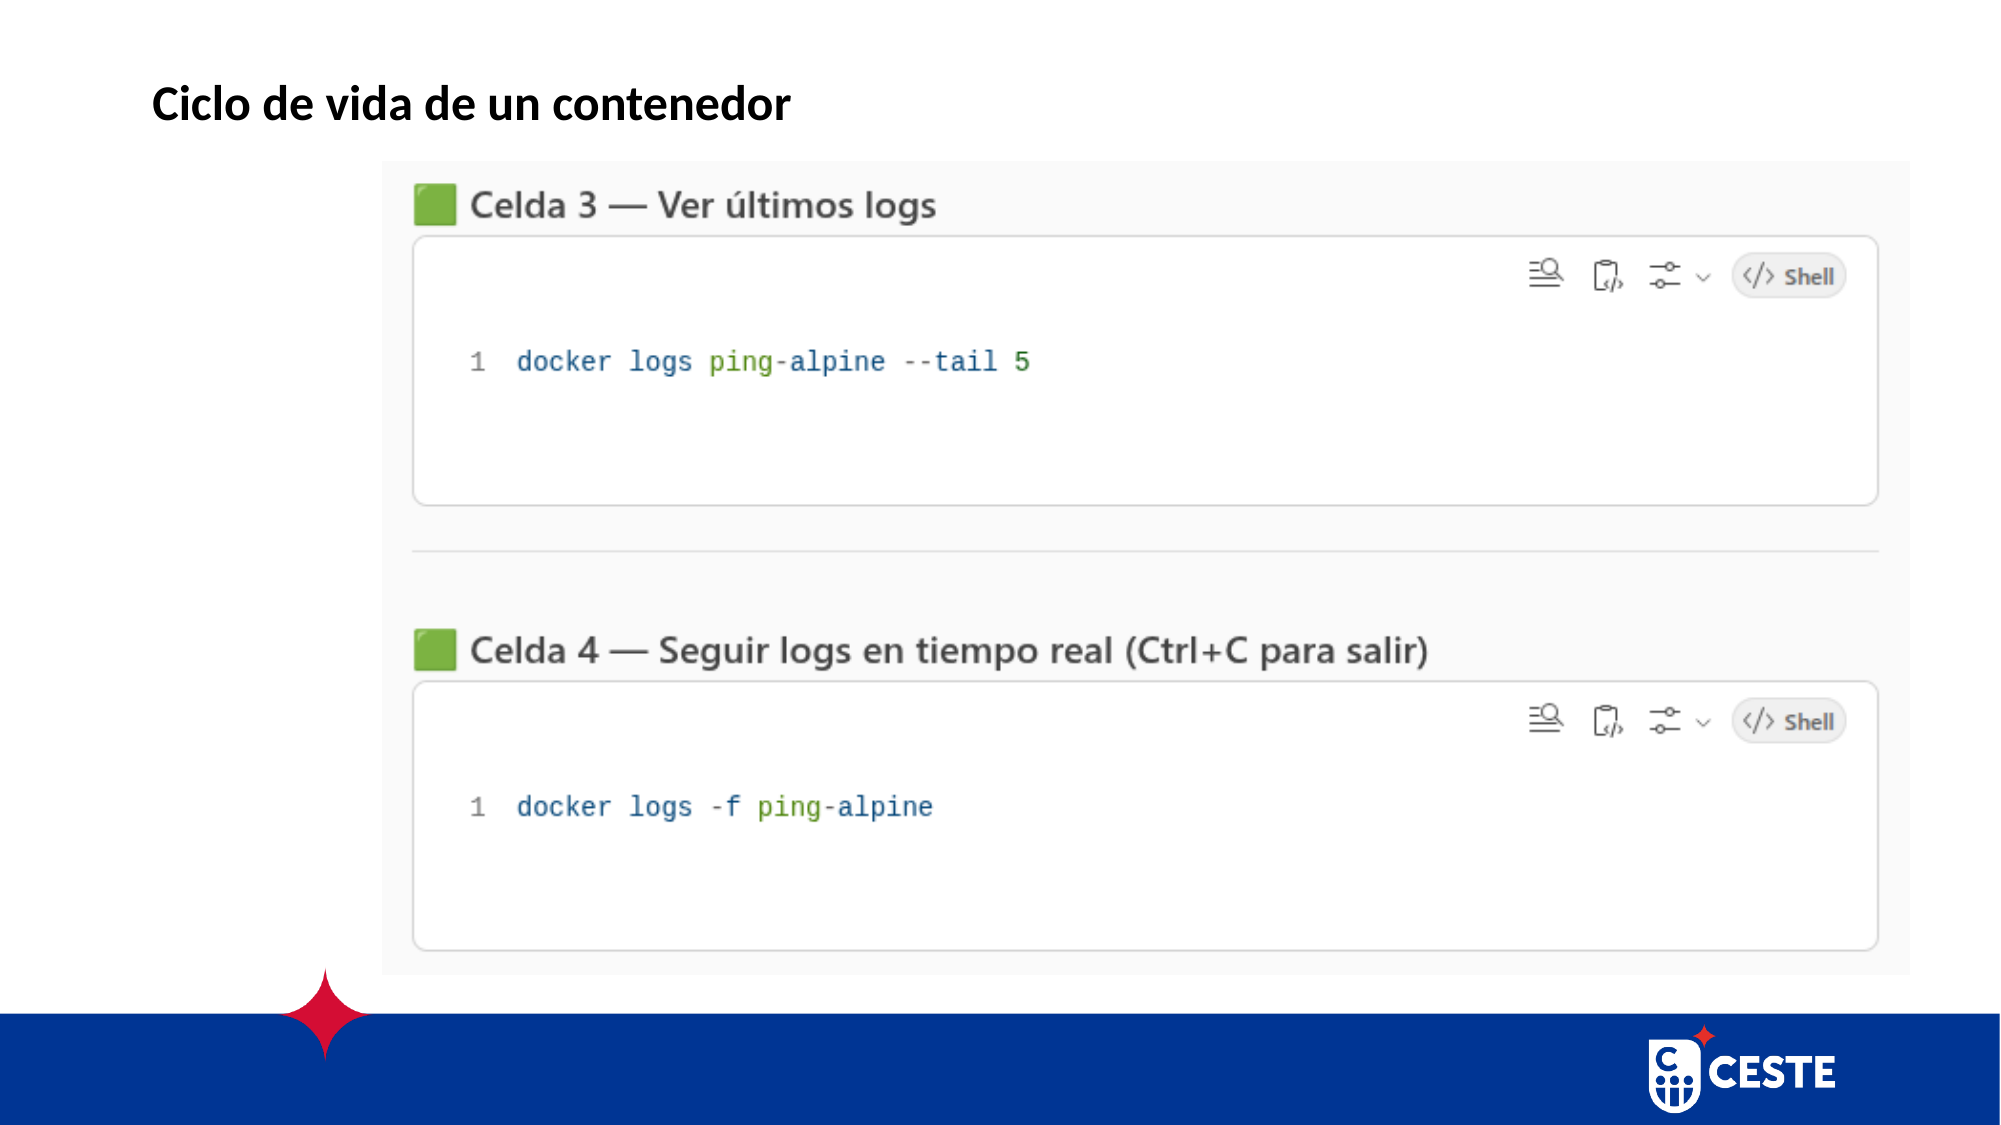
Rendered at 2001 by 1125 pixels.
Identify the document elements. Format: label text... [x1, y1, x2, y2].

title Ciclo de vida de un contenedor [137, 59, 1863, 149]
picture [1629, 1014, 1854, 1122]
picture [275, 965, 375, 1064]
picture [381, 161, 1910, 975]
